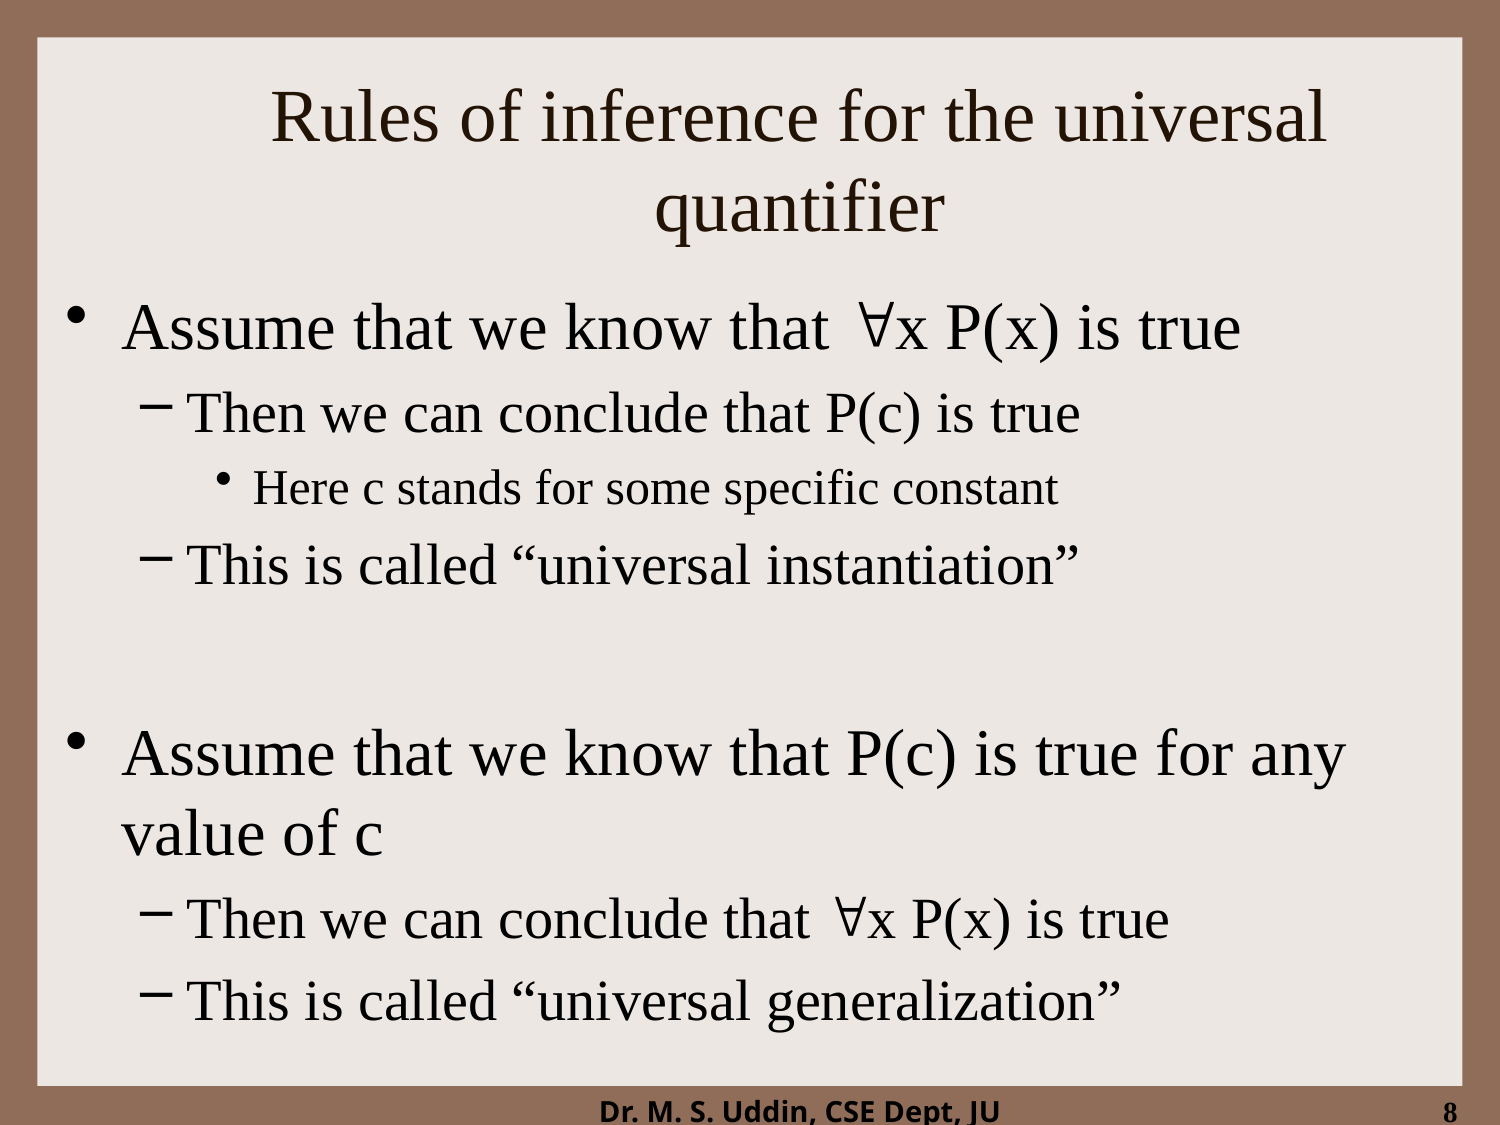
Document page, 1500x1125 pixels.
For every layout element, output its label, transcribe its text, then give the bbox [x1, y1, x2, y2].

title Rules of inference for the universal quantifier [174, 62, 1425, 250]
slide_number 8 [1463, 1085, 1473, 1111]
list Assume that we know that x P(x) is true Then we can conclude that P(c) is true Here c stands for some specific constant This is called “universal instantiation” Assume that we know that P(c) is true for any value of c Then we can conclude that x P(x) is true This is called “universal generalization” [50, 275, 1463, 1125]
